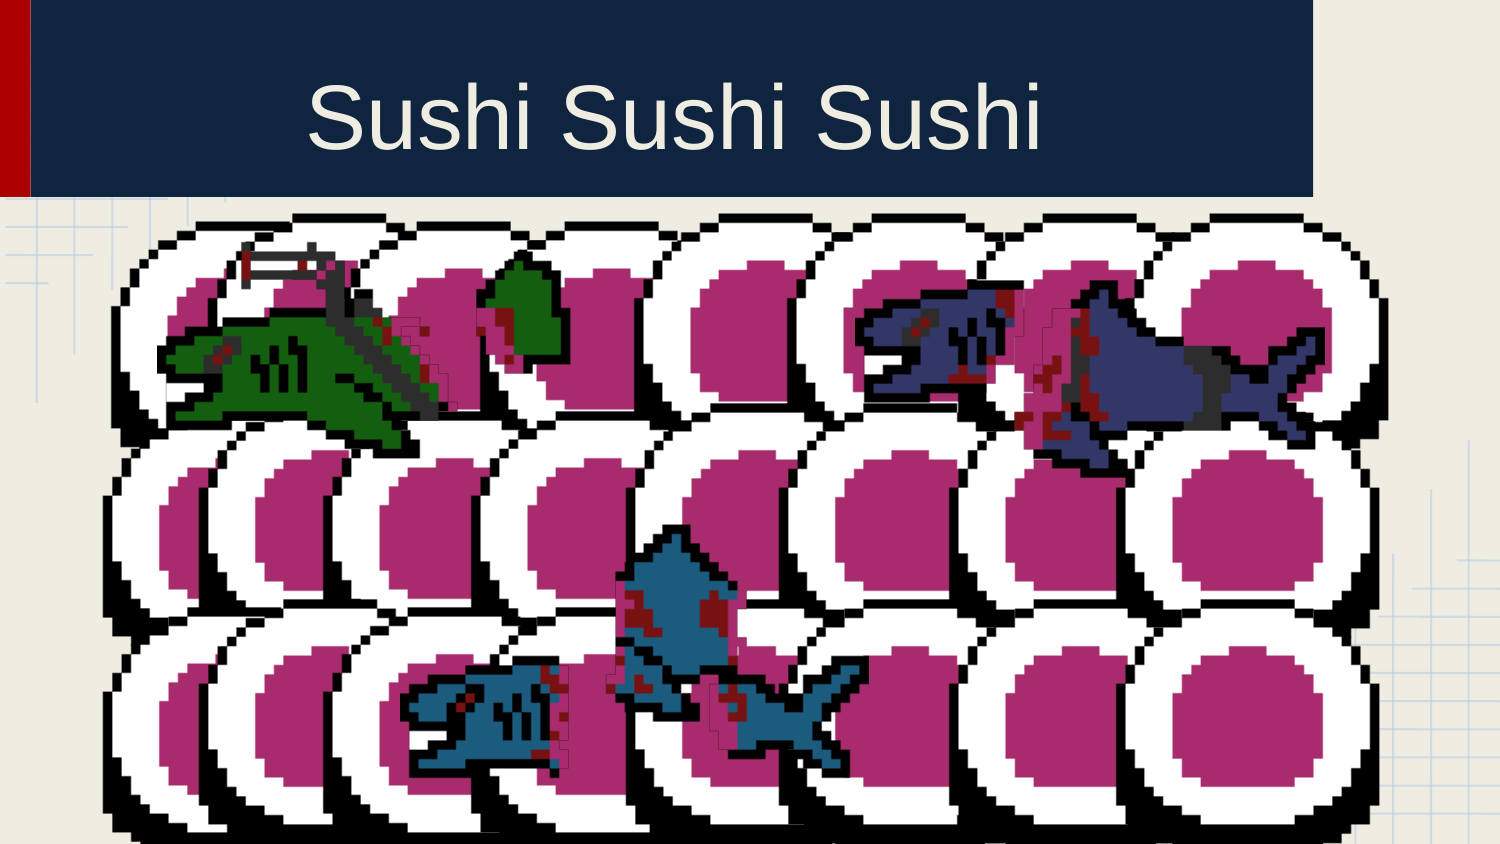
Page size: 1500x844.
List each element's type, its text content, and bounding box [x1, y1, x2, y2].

picture [0, 101, 1492, 844]
title Sushi Sushi Sushi [75, 16, 1276, 108]
